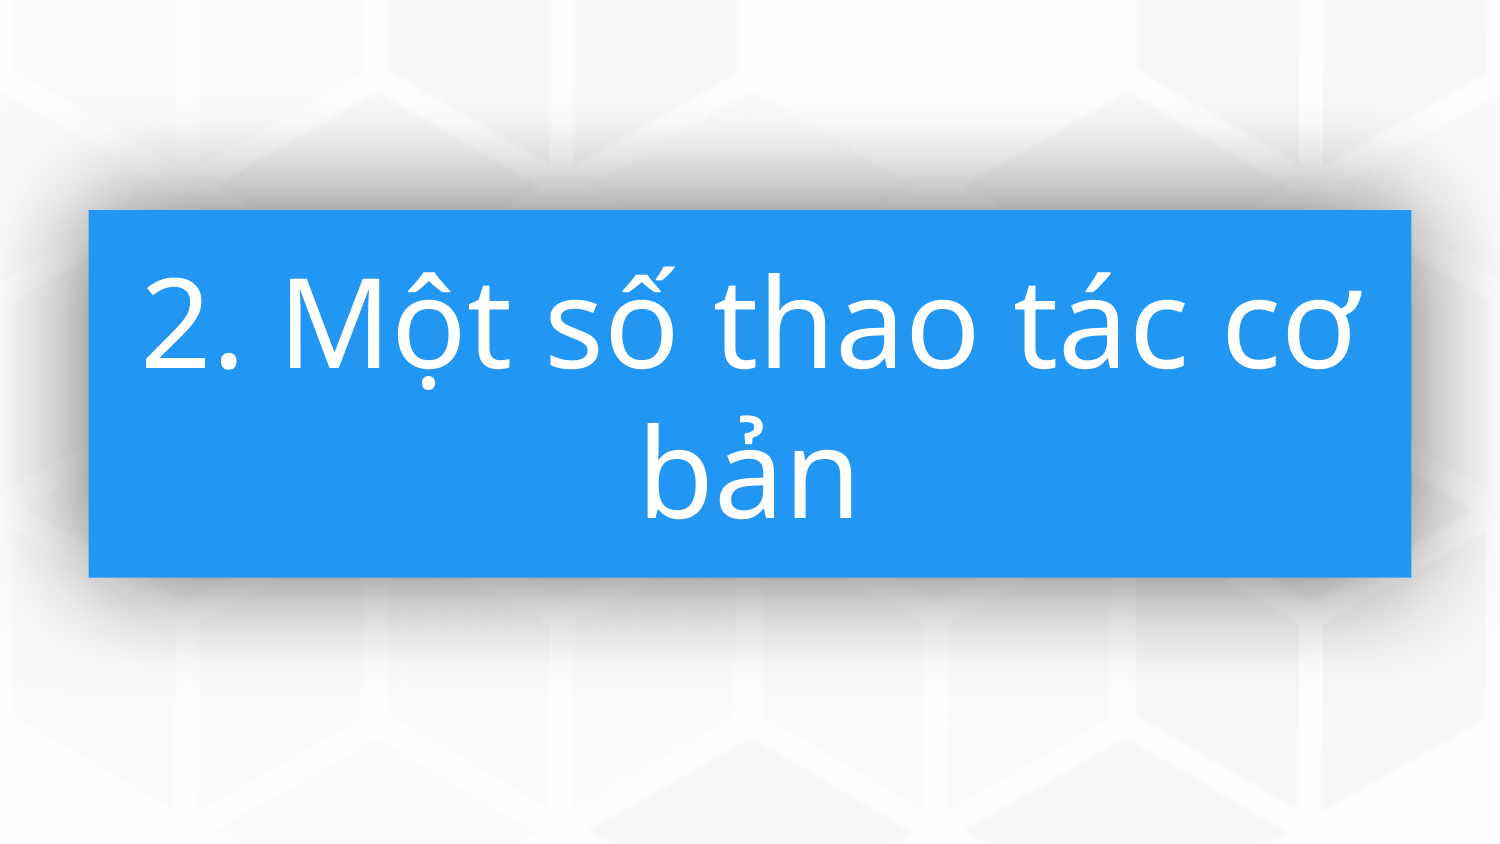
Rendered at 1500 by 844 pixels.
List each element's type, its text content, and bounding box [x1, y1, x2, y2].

picture [0, 0, 1500, 844]
title 2. Một số thao tác cơ bản [88, 210, 1412, 578]
